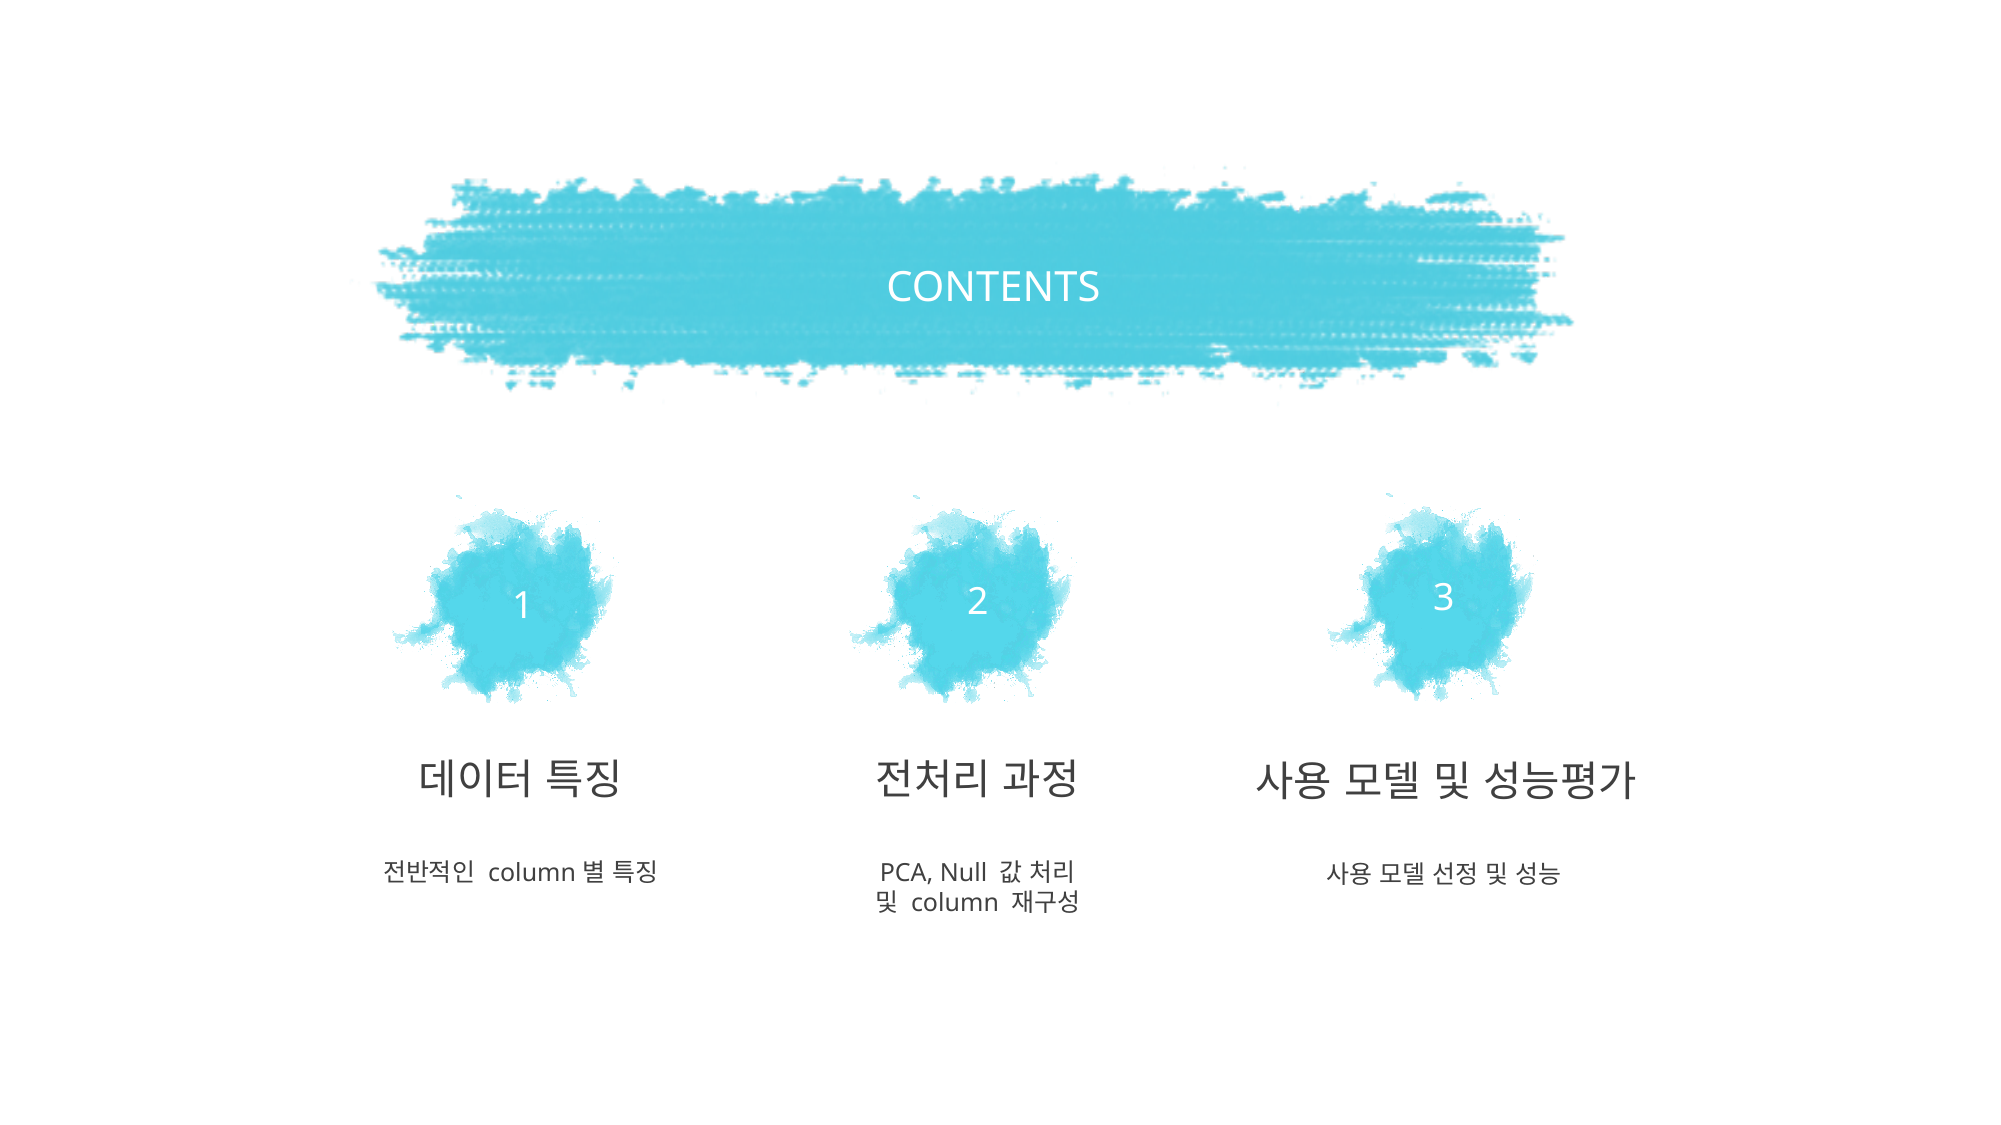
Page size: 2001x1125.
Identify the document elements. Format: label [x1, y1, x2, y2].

text_box [782, 493, 1174, 925]
text_box [1194, 476, 1699, 897]
text_box [325, 89, 1669, 493]
text_box [325, 493, 717, 895]
